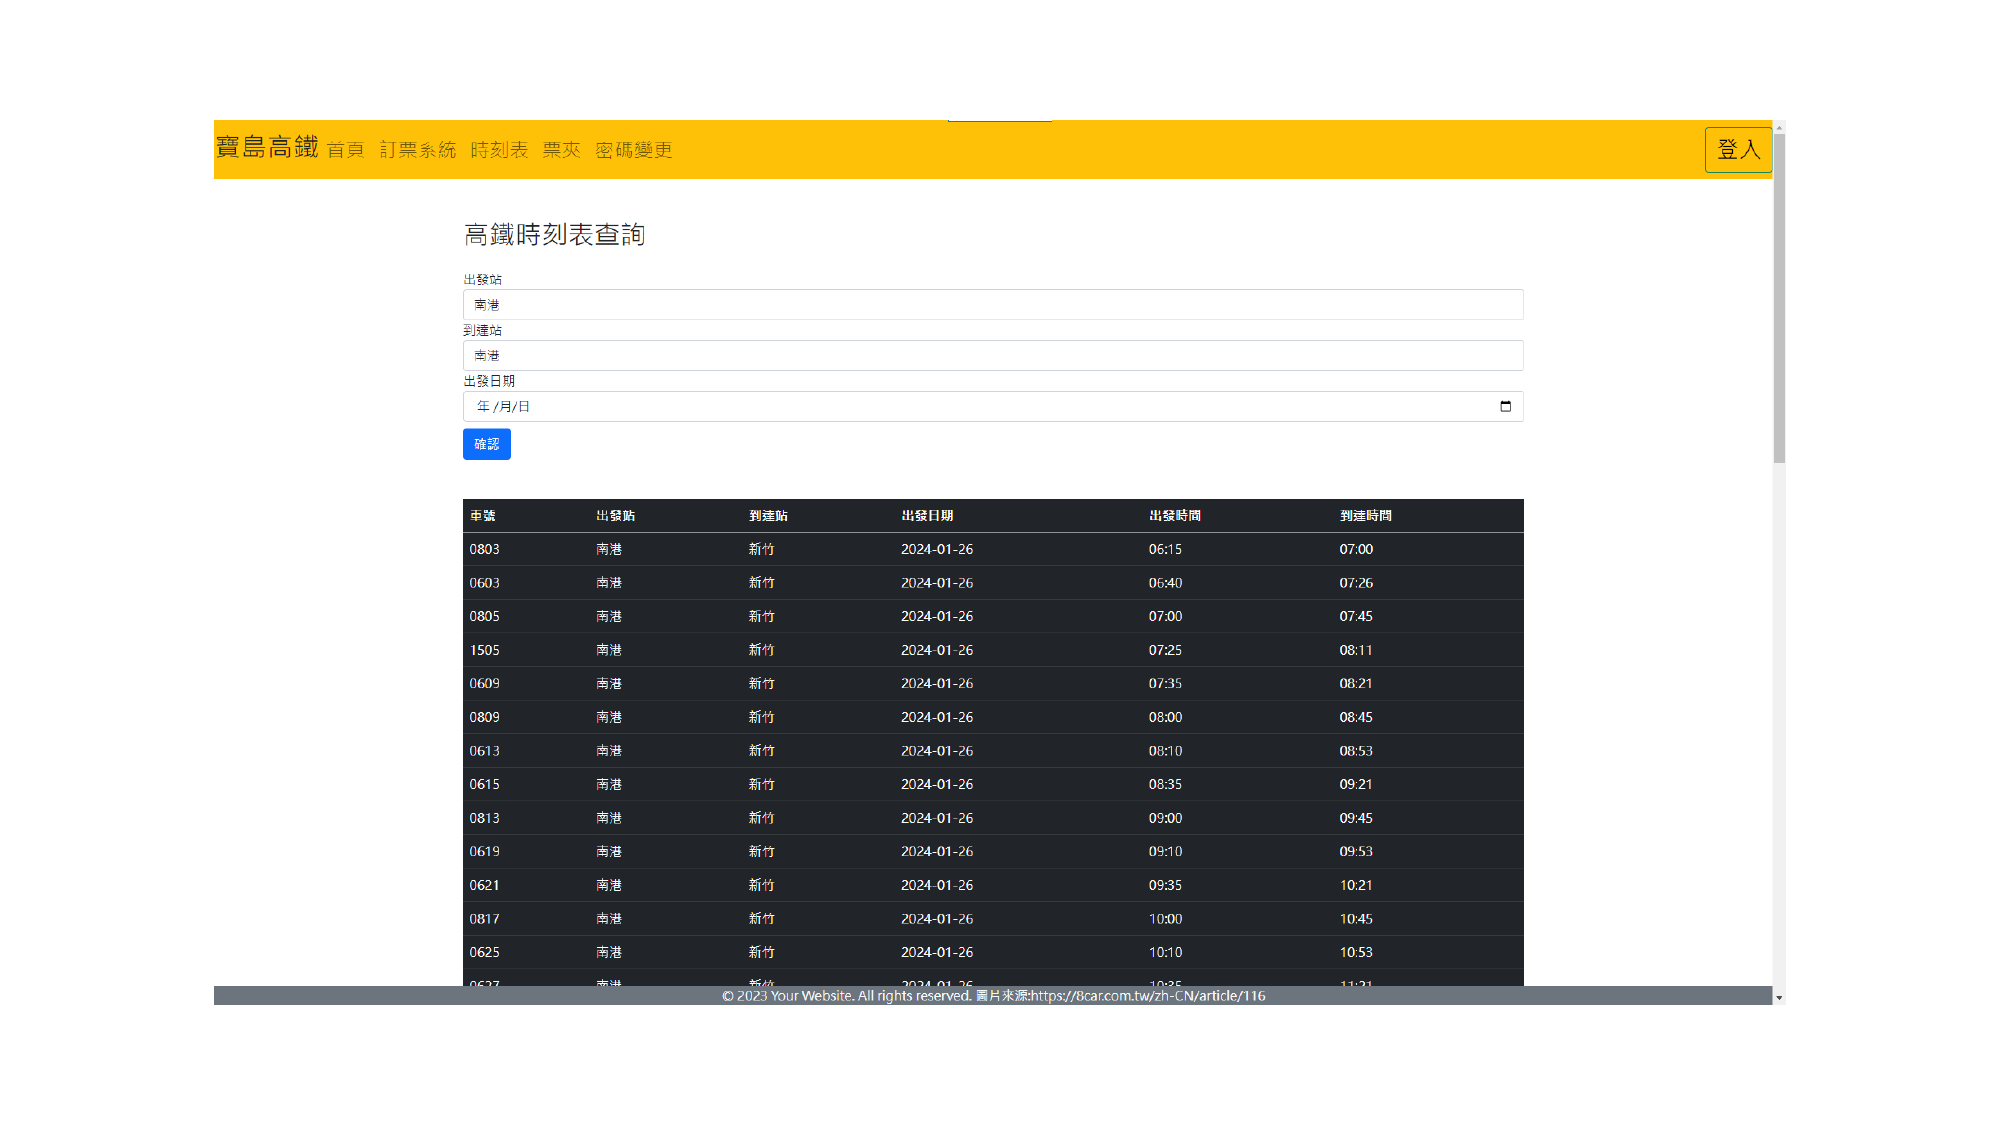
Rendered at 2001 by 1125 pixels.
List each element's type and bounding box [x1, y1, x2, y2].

list [214, 120, 1786, 1005]
